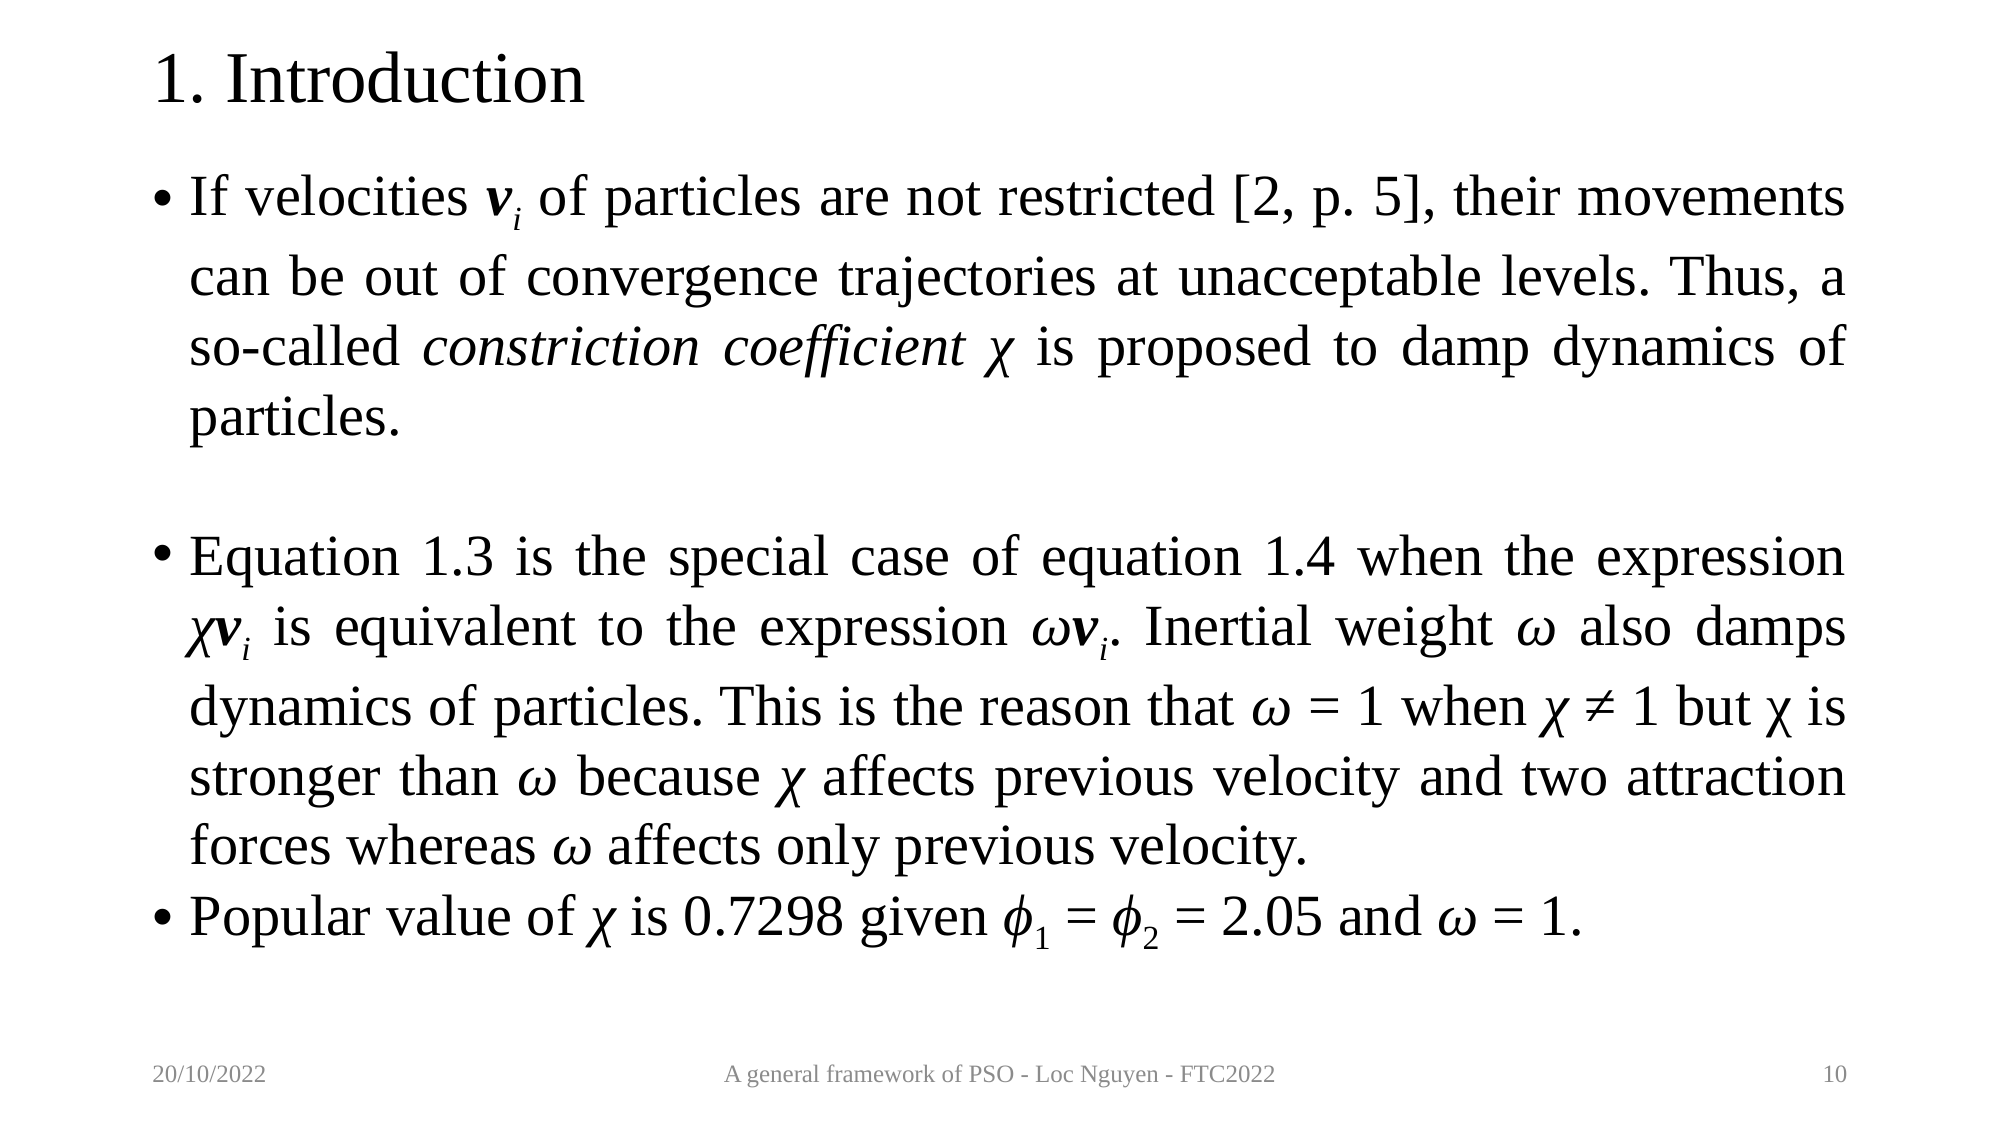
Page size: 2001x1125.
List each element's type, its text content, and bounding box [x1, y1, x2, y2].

footer A general framework of PSO - Loc Nguyen - FTC2022 [662, 1042, 1338, 1103]
title 1. Introduction [137, 19, 1863, 128]
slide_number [137, 1042, 588, 1103]
slide_number 10 [1412, 1042, 1863, 1103]
